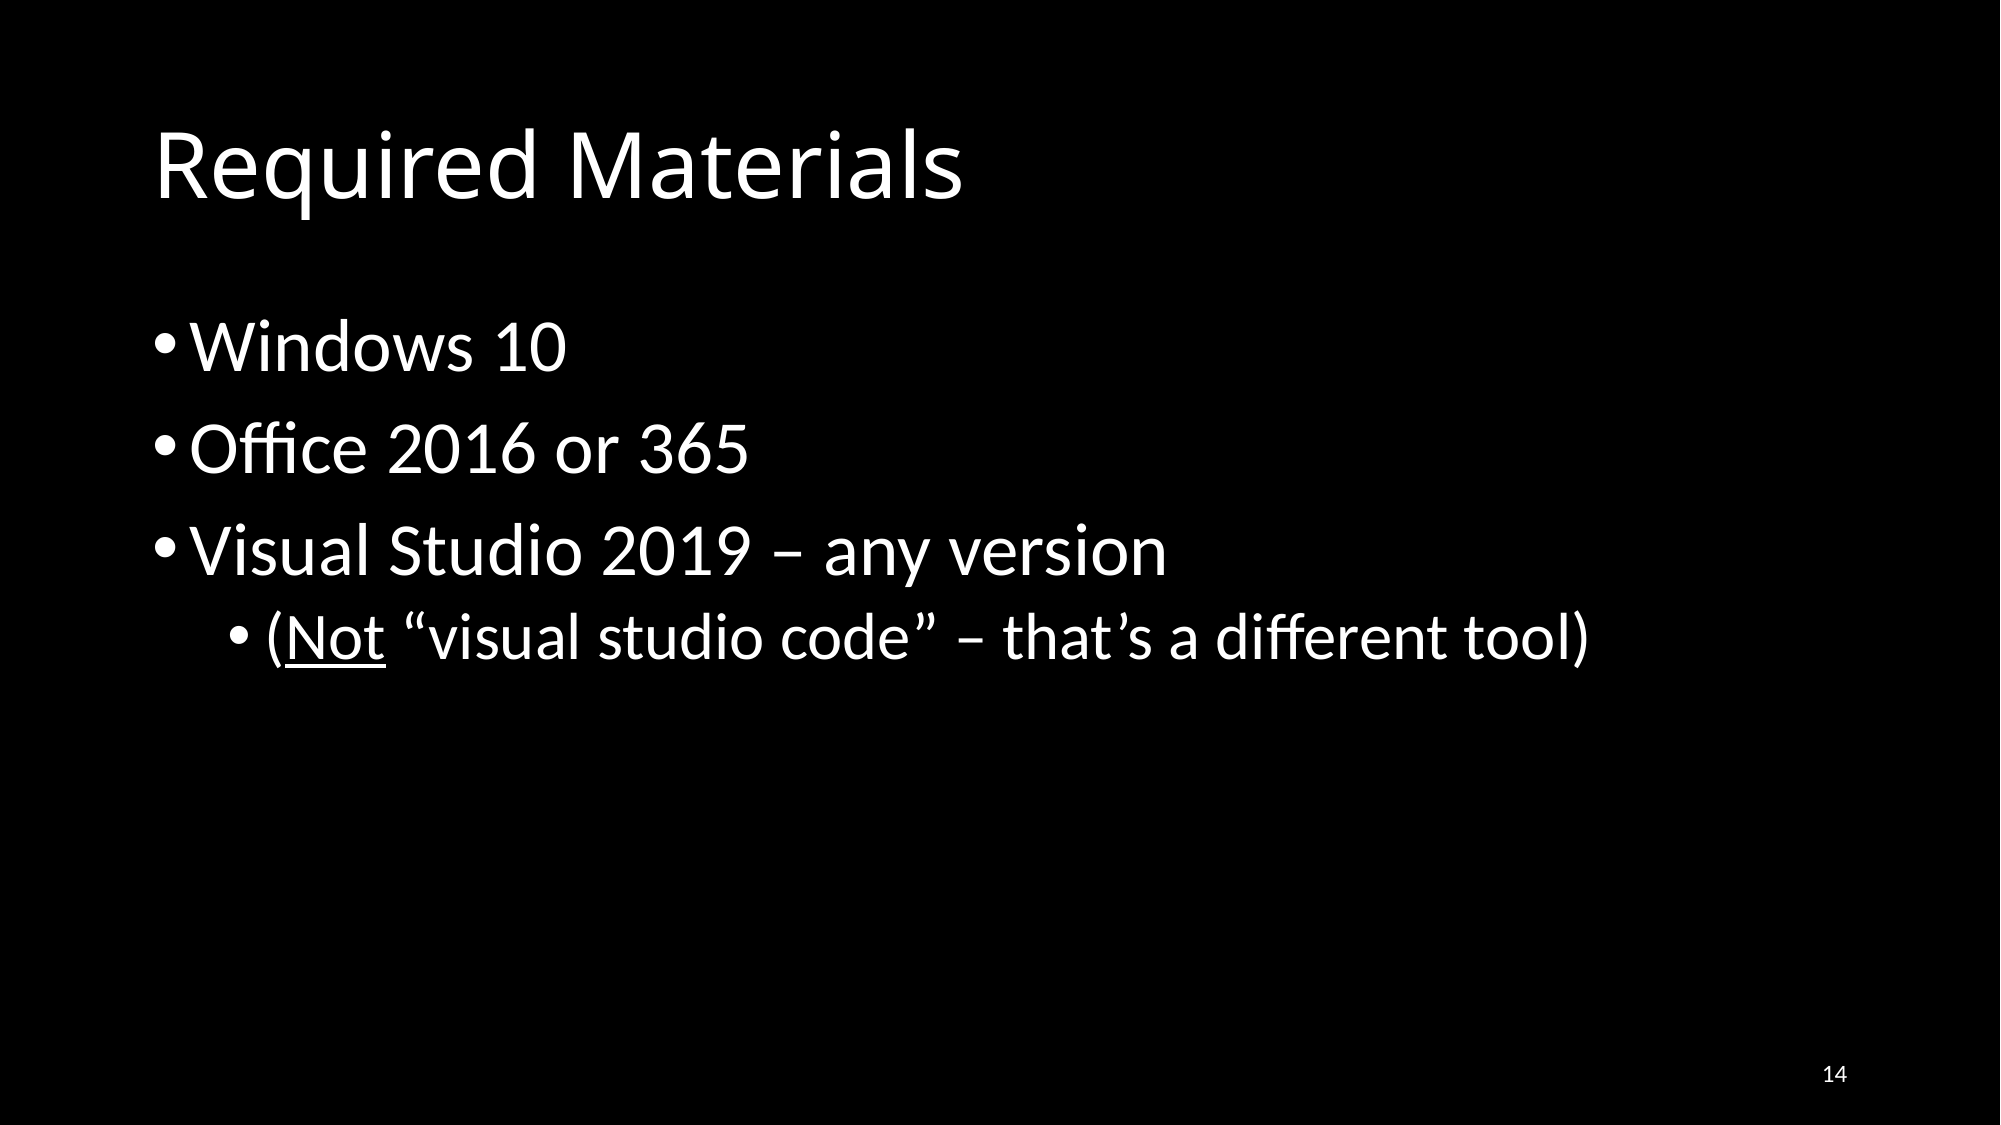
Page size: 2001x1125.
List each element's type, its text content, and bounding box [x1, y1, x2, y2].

title Required Materials [137, 59, 1863, 278]
slide_number 14 [1412, 1042, 1863, 1103]
list Windows 10 Office 2016 or 365 Visual Studio 2019 – any version (Not “visual studio code” – that’s a different tool) [137, 299, 1863, 1014]
